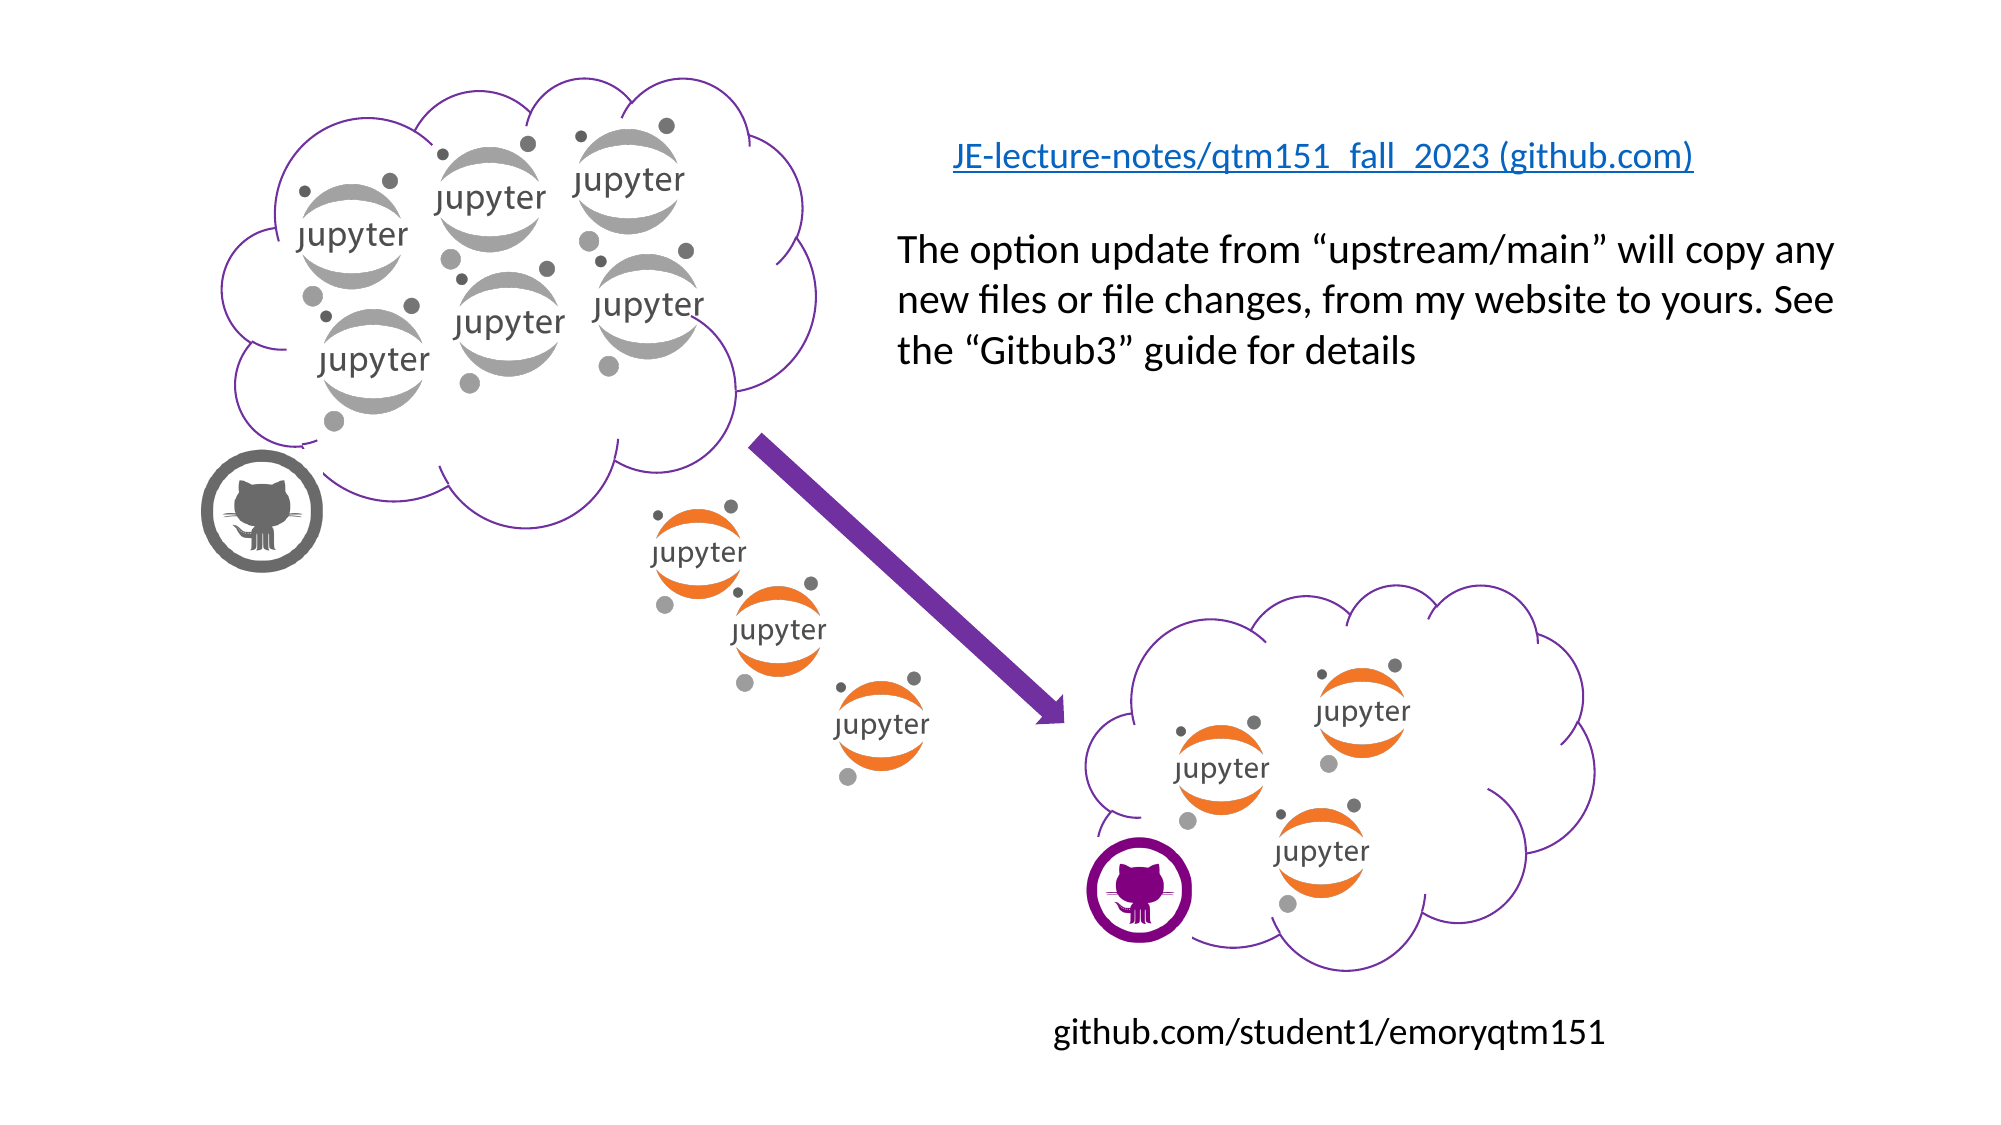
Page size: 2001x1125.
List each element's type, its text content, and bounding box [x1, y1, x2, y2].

text_box JE-lecture-notes/qtm151_fall_2023 (github.com) [937, 123, 1743, 184]
text_box [746, 431, 1066, 726]
text_box [255, 77, 817, 530]
text_box [234, 352, 243, 418]
text_box github.com/student1/emoryqtm151 [1038, 999, 1643, 1060]
picture [222, 116, 728, 433]
picture [587, 498, 949, 787]
text_box [1084, 584, 1596, 972]
text_box [223, 308, 243, 339]
picture [200, 449, 323, 573]
picture [1086, 837, 1192, 943]
text_box The option update from “upstream/main” will copy any new files or file changes, from my website to yours. See the “Gitbub3” guide for details [882, 214, 1874, 380]
picture [1110, 657, 1430, 914]
